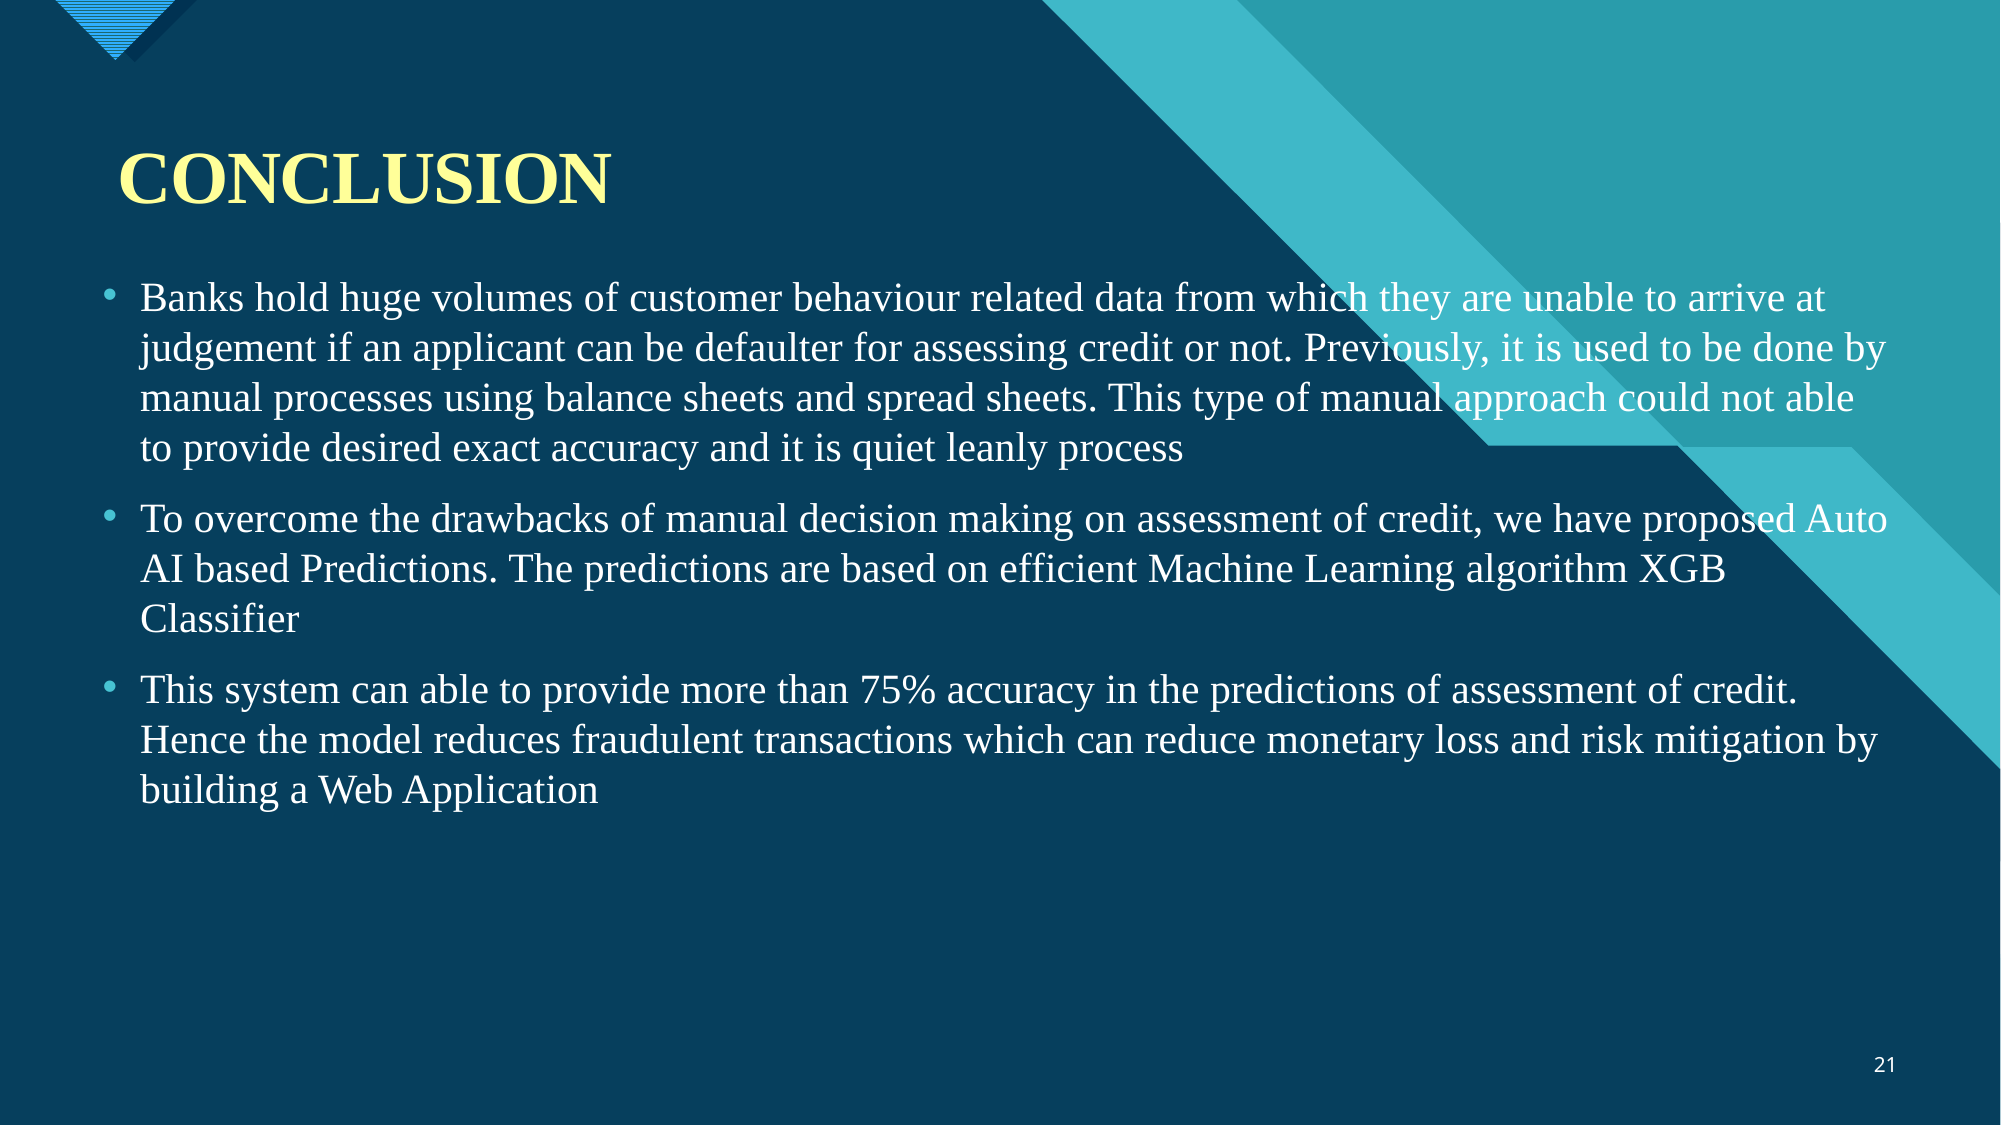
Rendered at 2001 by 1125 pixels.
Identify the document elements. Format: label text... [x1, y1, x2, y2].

slide_number 21 [1845, 1035, 1913, 1096]
list Banks hold huge volumes of customer behaviour related data from which they are unable to arrive at judgement if an applicant can be defaulter for assessing credit or not. Previously, it is used to be done by manual processes using balance sheets and spread sheets. This type of manual approach could not able to provide desired exact accuracy and it is quiet leanly process To overcome the drawbacks of manual decision making on assessment of credit, we have proposed Auto AI based Predictions. The predictions are based on efficient Machine Learning algorithm XGB Classifier This system can able to provide more than 75% accuracy in the predictions of assessment of credit. Hence the model reduces fraudulent transactions which can reduce monetary loss and risk mitigation by building a Web Application [87, 262, 1911, 1036]
title CONCLUSION [102, 131, 1943, 229]
